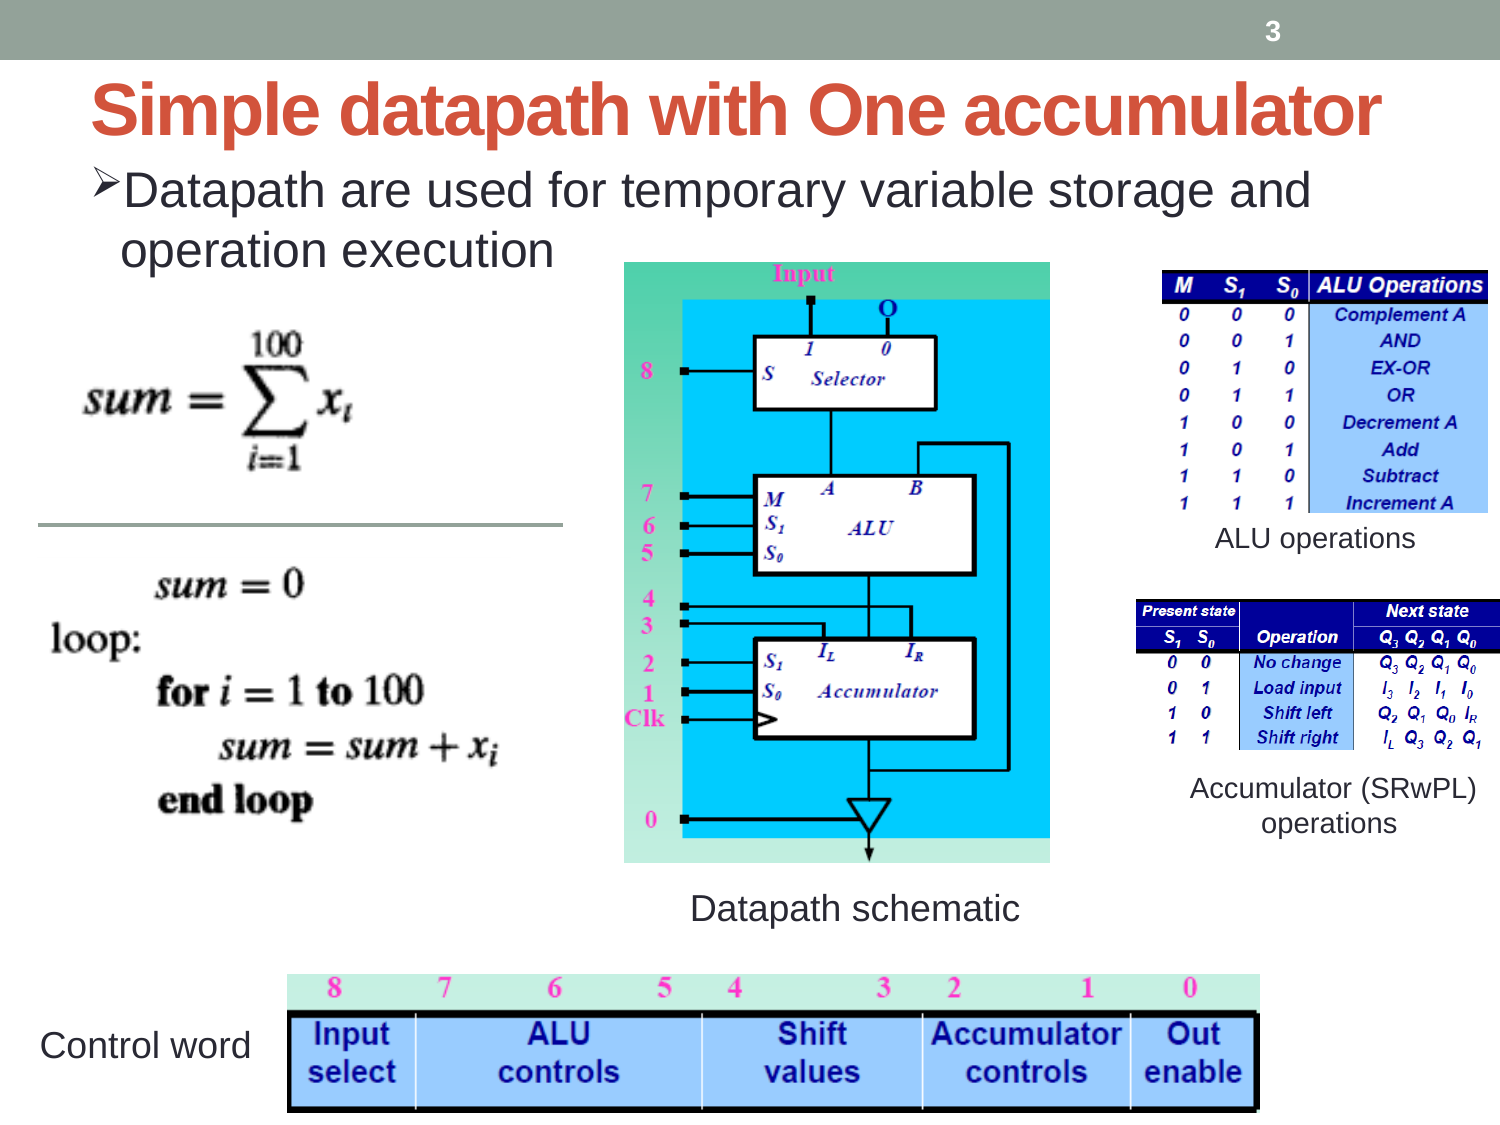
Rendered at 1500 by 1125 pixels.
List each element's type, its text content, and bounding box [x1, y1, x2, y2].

picture [1162, 269, 1488, 513]
picture [74, 312, 373, 489]
slide_number 3 [1250, 3, 1425, 57]
picture [624, 262, 1050, 863]
text_box ALU operations [1200, 511, 1500, 562]
title Simple datapath with One accumulator [75, 50, 1425, 149]
text_box Accumulator (SRwPL) operations [1171, 761, 1497, 847]
picture [1135, 599, 1500, 750]
picture [37, 556, 511, 838]
picture [879, 302, 884, 314]
text_box Datapath schematic [675, 876, 1088, 937]
picture [918, 443, 1009, 769]
list Datapath are used for temporary variable storage and operation execution [75, 149, 1425, 1050]
picture [287, 974, 1260, 1113]
picture [892, 302, 897, 314]
text_box Control word [24, 1013, 284, 1074]
